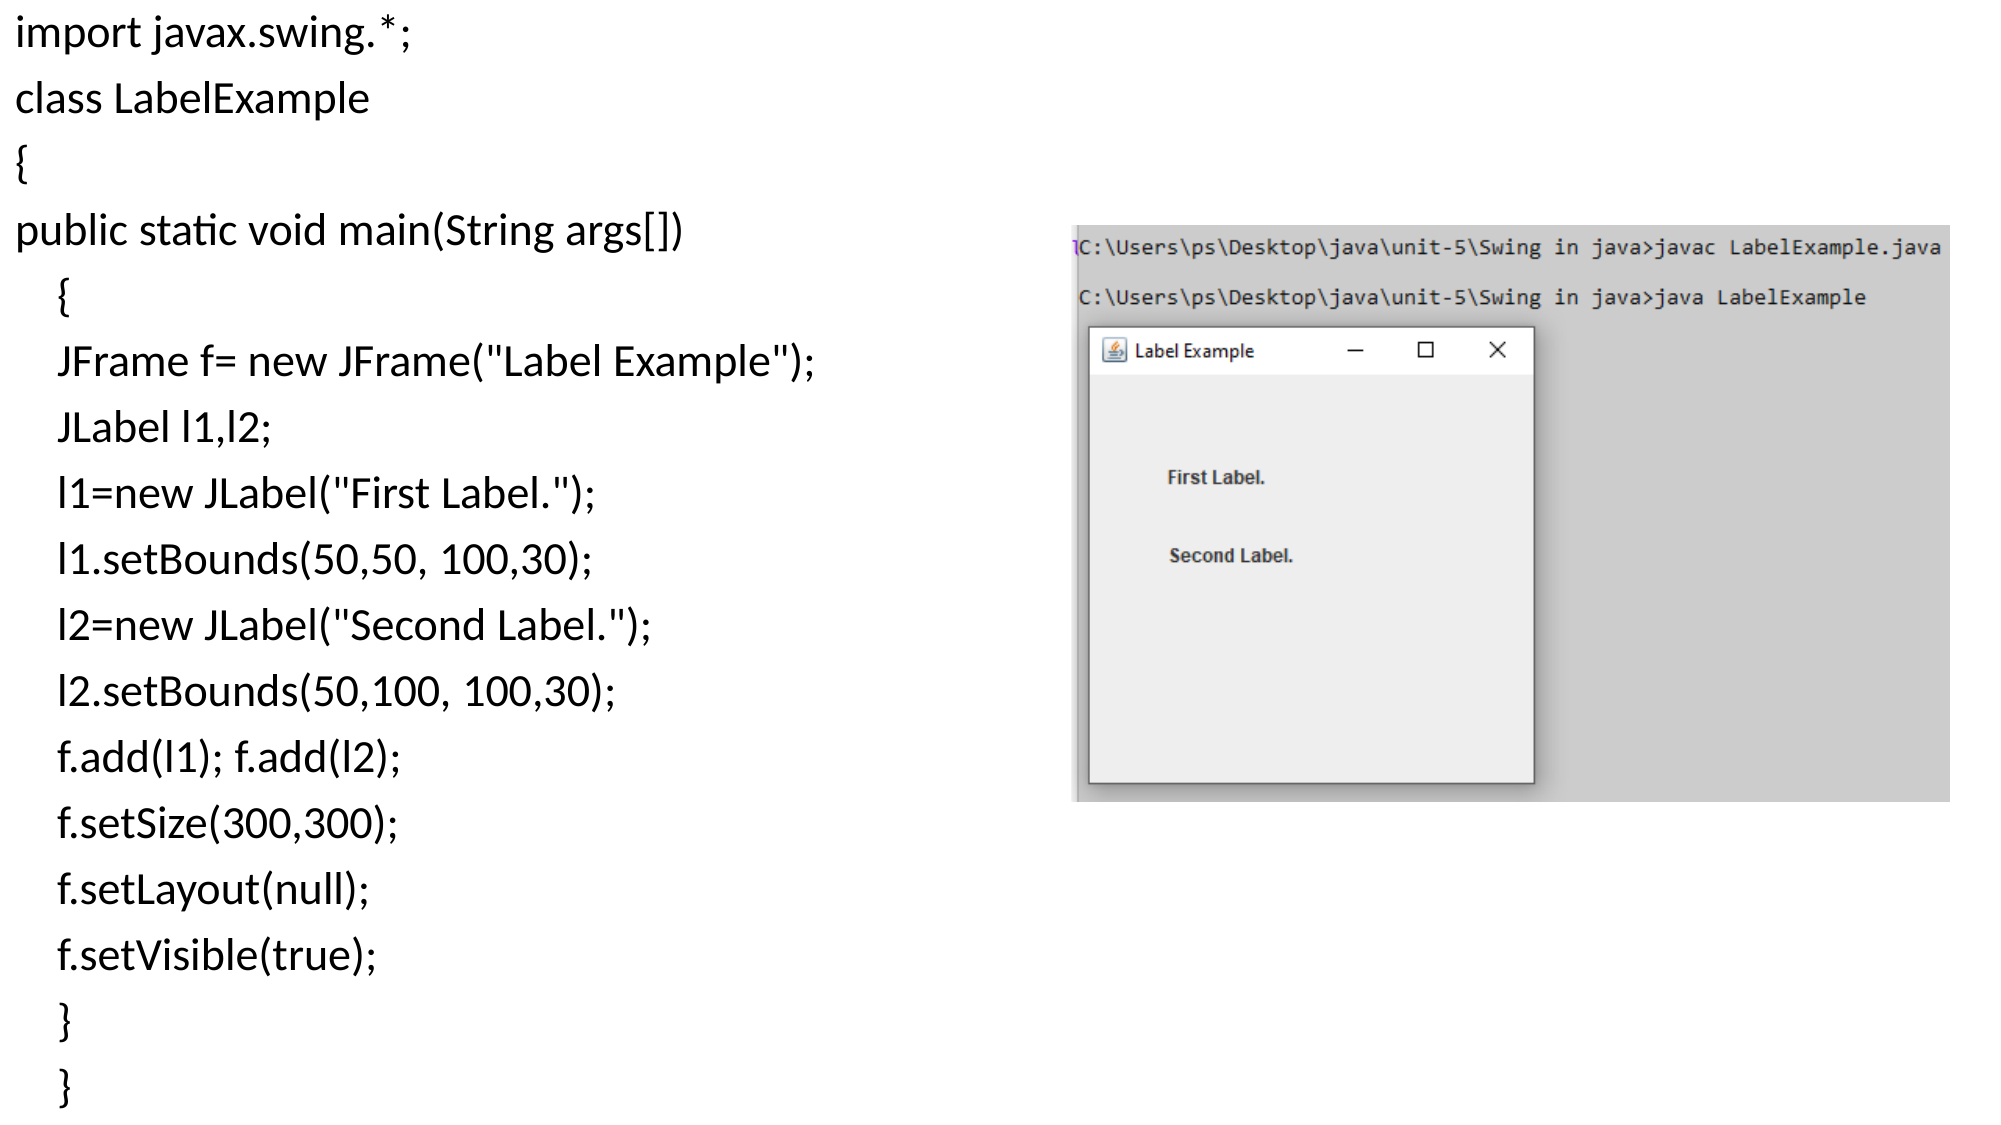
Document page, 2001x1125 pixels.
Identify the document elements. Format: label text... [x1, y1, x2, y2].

list import javax.swing.*; class LabelExample { public static void main(String args[]) { JFrame f= new JFrame("Label Example"); JLabel l1,l2; l1=new JLabel("First Label."); l1.setBounds(50,50, 100,30); l2=new JLabel("Second Label."); l2.setBounds(50,100, 100,30); f.add(l1); f.add(l2); f.setSize(300,300); f.setLayout(null); f.setVisible(true); } } [0, 0, 1303, 1125]
picture [1071, 224, 1950, 802]
